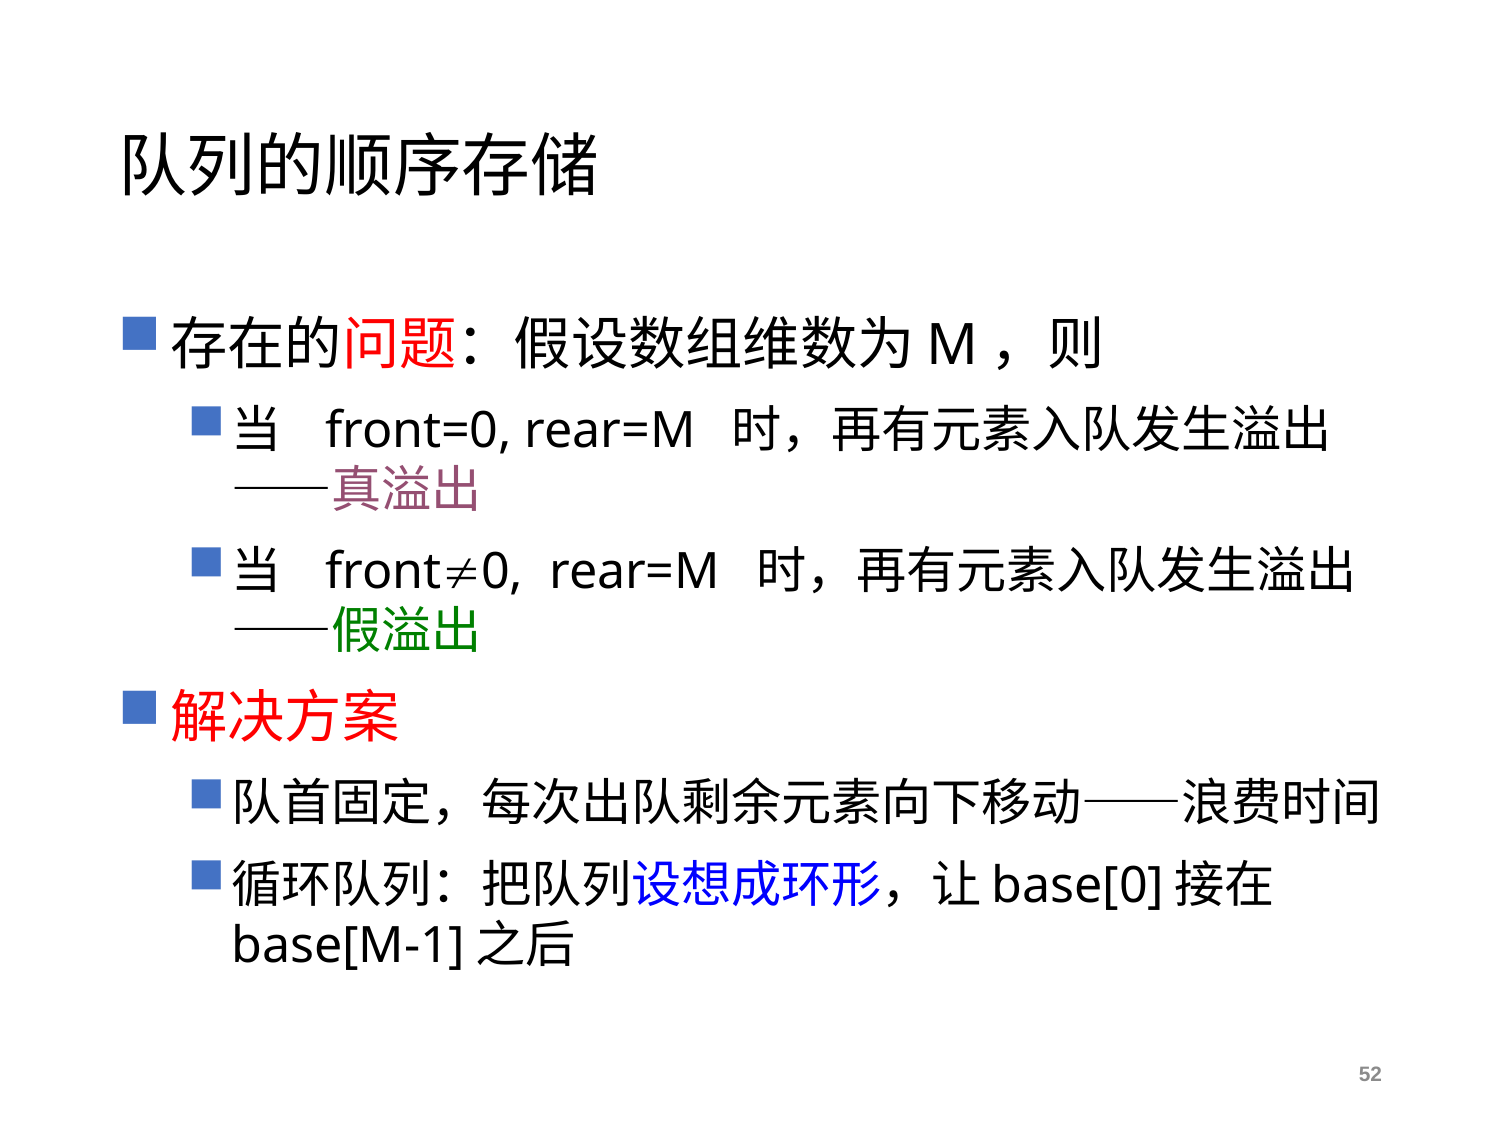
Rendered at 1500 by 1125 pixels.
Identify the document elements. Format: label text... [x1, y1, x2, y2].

list 存在的问题：假设数组维数为M，则 当 front=0, rear=M 时，再有元素入队发生溢出——真溢出 当 front0, rear=M 时，再有元素入队发生溢出——假溢出 解决方案 队首固定，每次出队剩余元素向下移动——浪费时间 循环队列：把队列设想成环形，让base[0]接在base[M-1]之后 [103, 299, 1397, 1014]
slide_number 52 [1059, 1042, 1397, 1103]
title 队列的顺序存储 [103, 59, 1397, 278]
